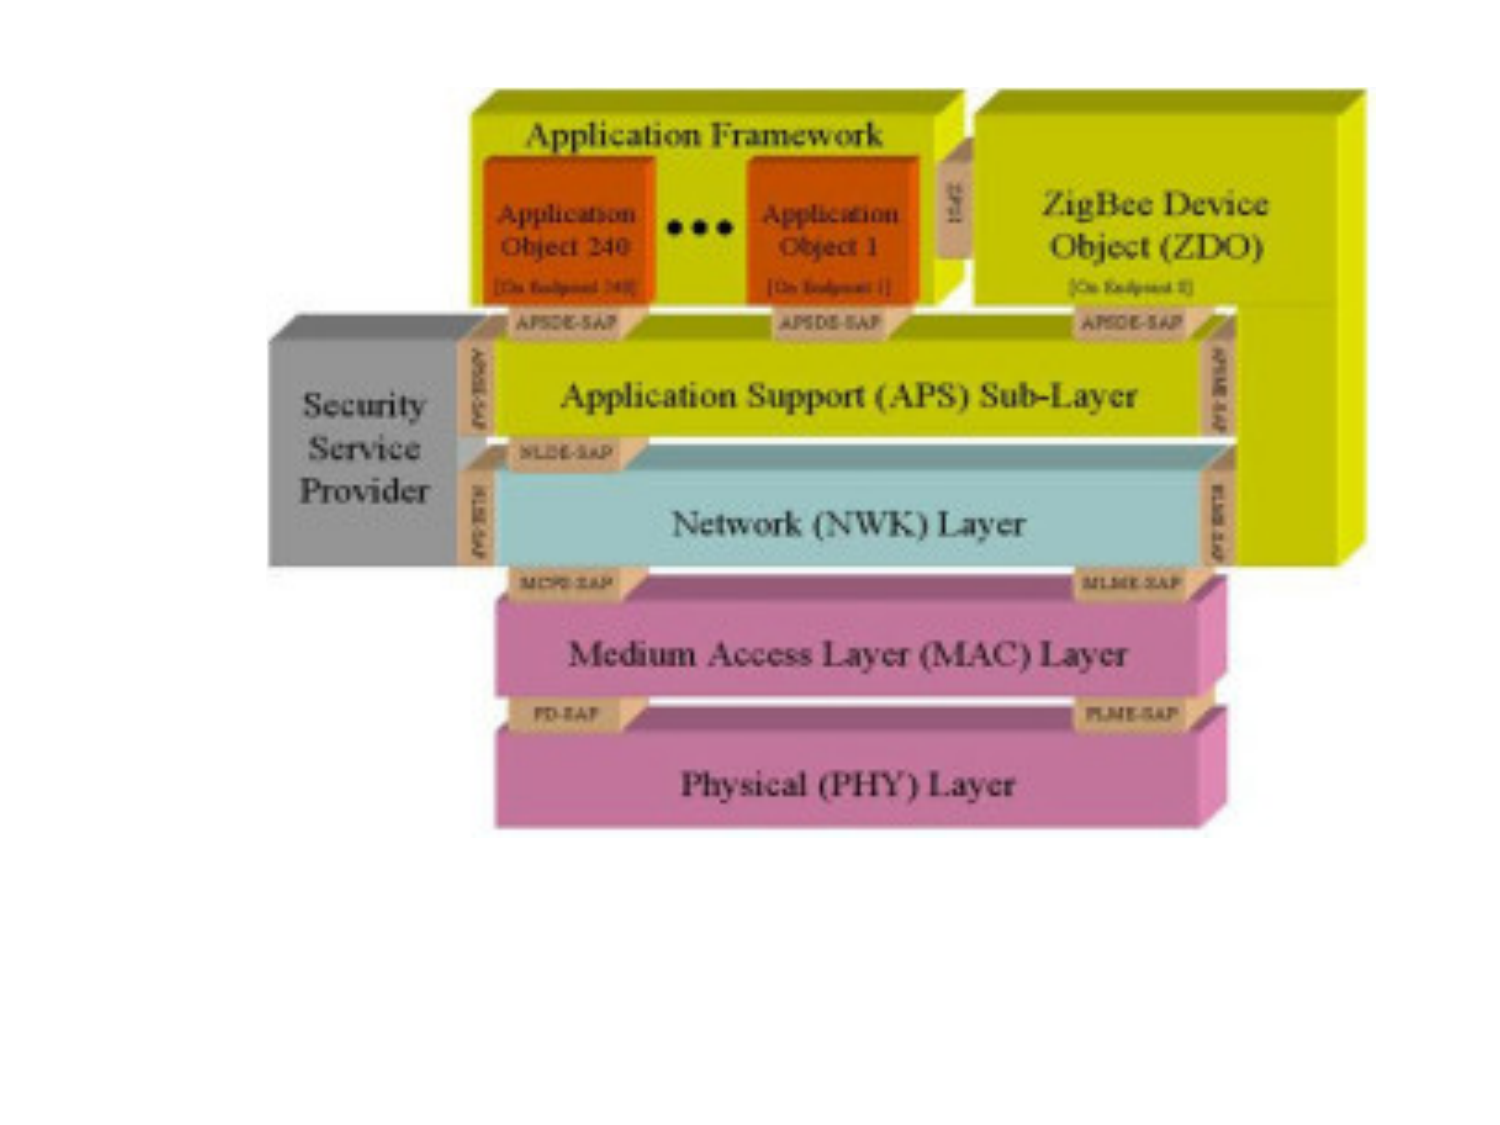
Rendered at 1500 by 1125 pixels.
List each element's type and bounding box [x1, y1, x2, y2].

picture [266, 87, 1376, 838]
